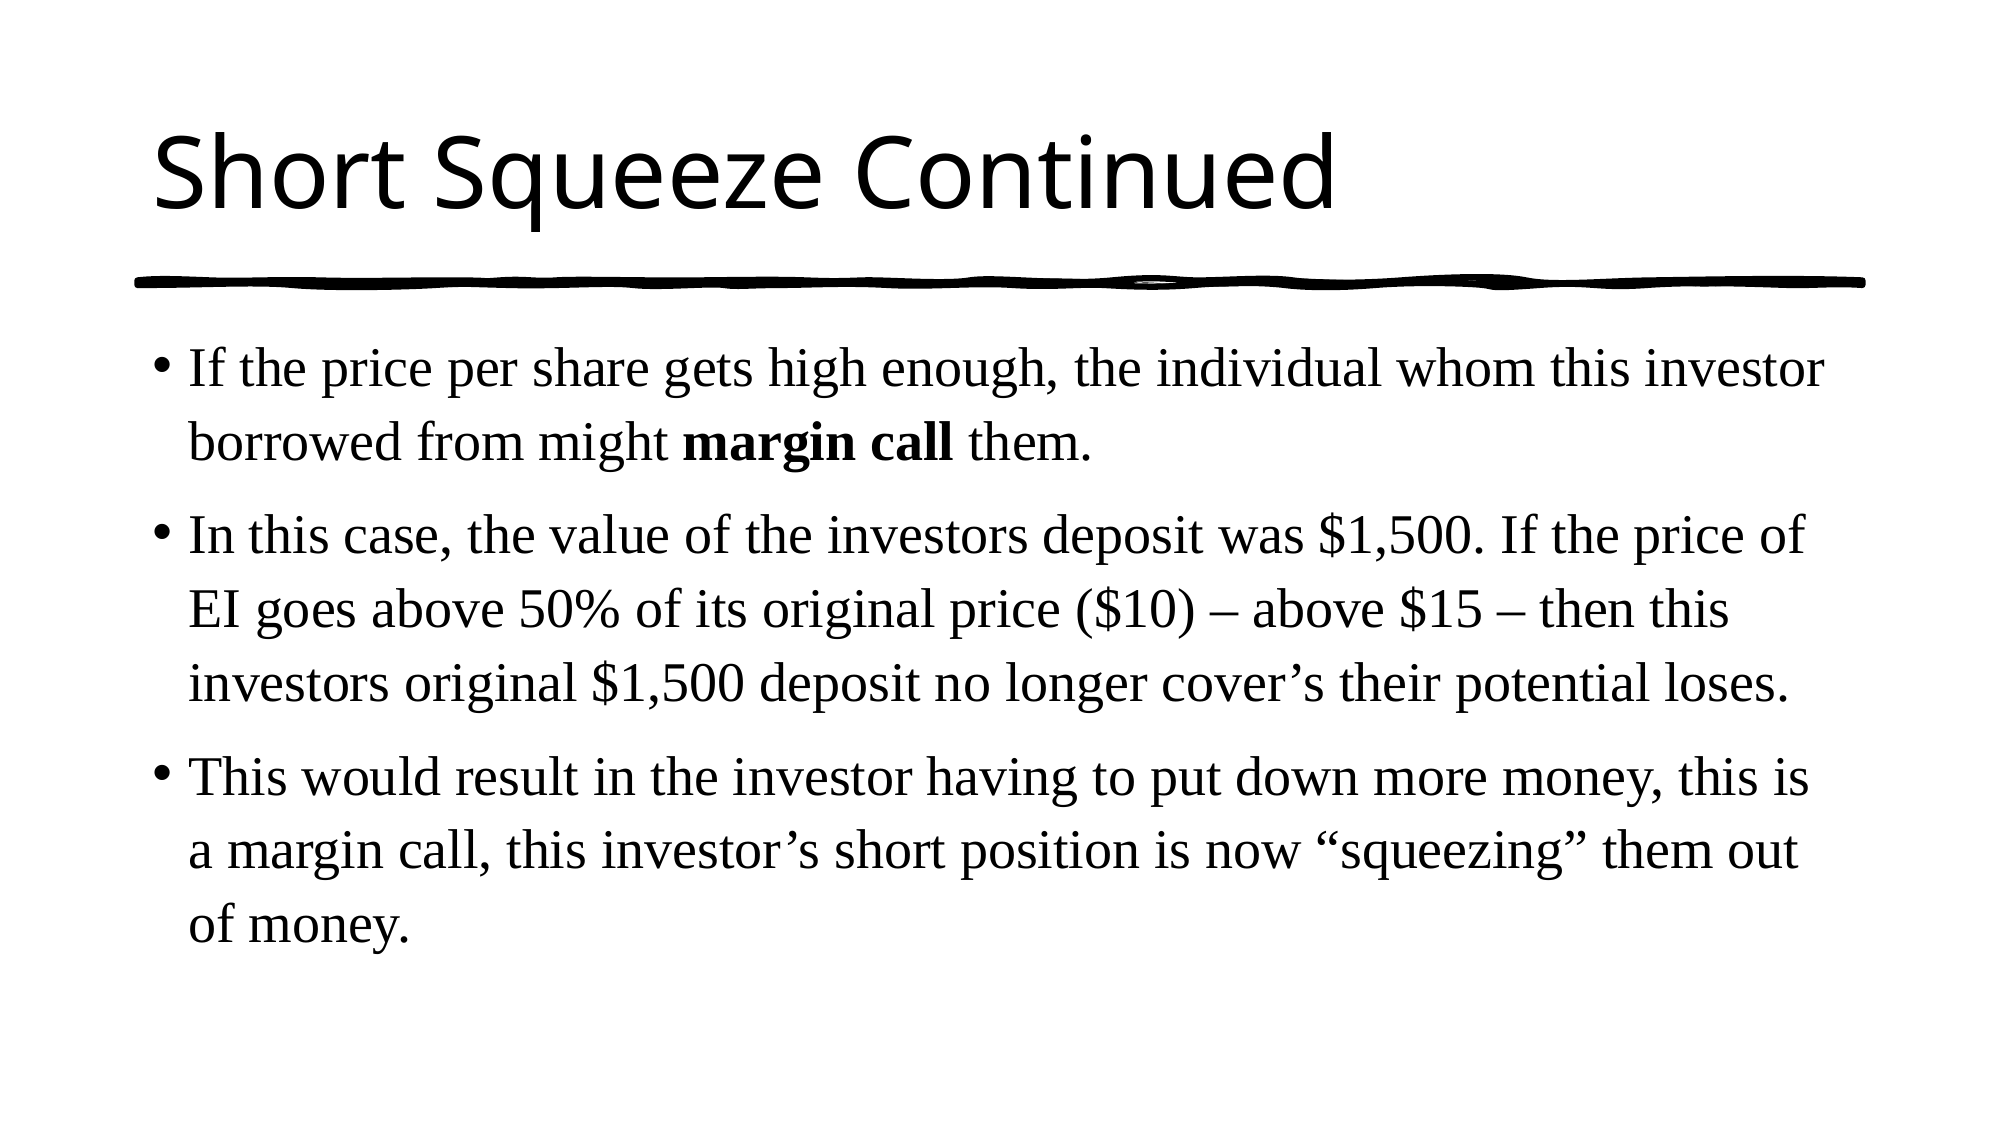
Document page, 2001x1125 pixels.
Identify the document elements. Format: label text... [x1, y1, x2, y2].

title Short Squeeze Continued [137, 59, 1863, 278]
list If the price per share gets high enough, the individual whom this investor borrowed from might margin call them. In this case, the value of the investors deposit was $1,500. If the price of EI goes above 50% of its original price ($10) – above $15 – then this investors original $1,500 deposit no longer cover’s their potential loses. This would result in the investor having to put down more money, this is a margin call, this investor’s short position is now “squeezing” them out of money. [137, 316, 1863, 1014]
